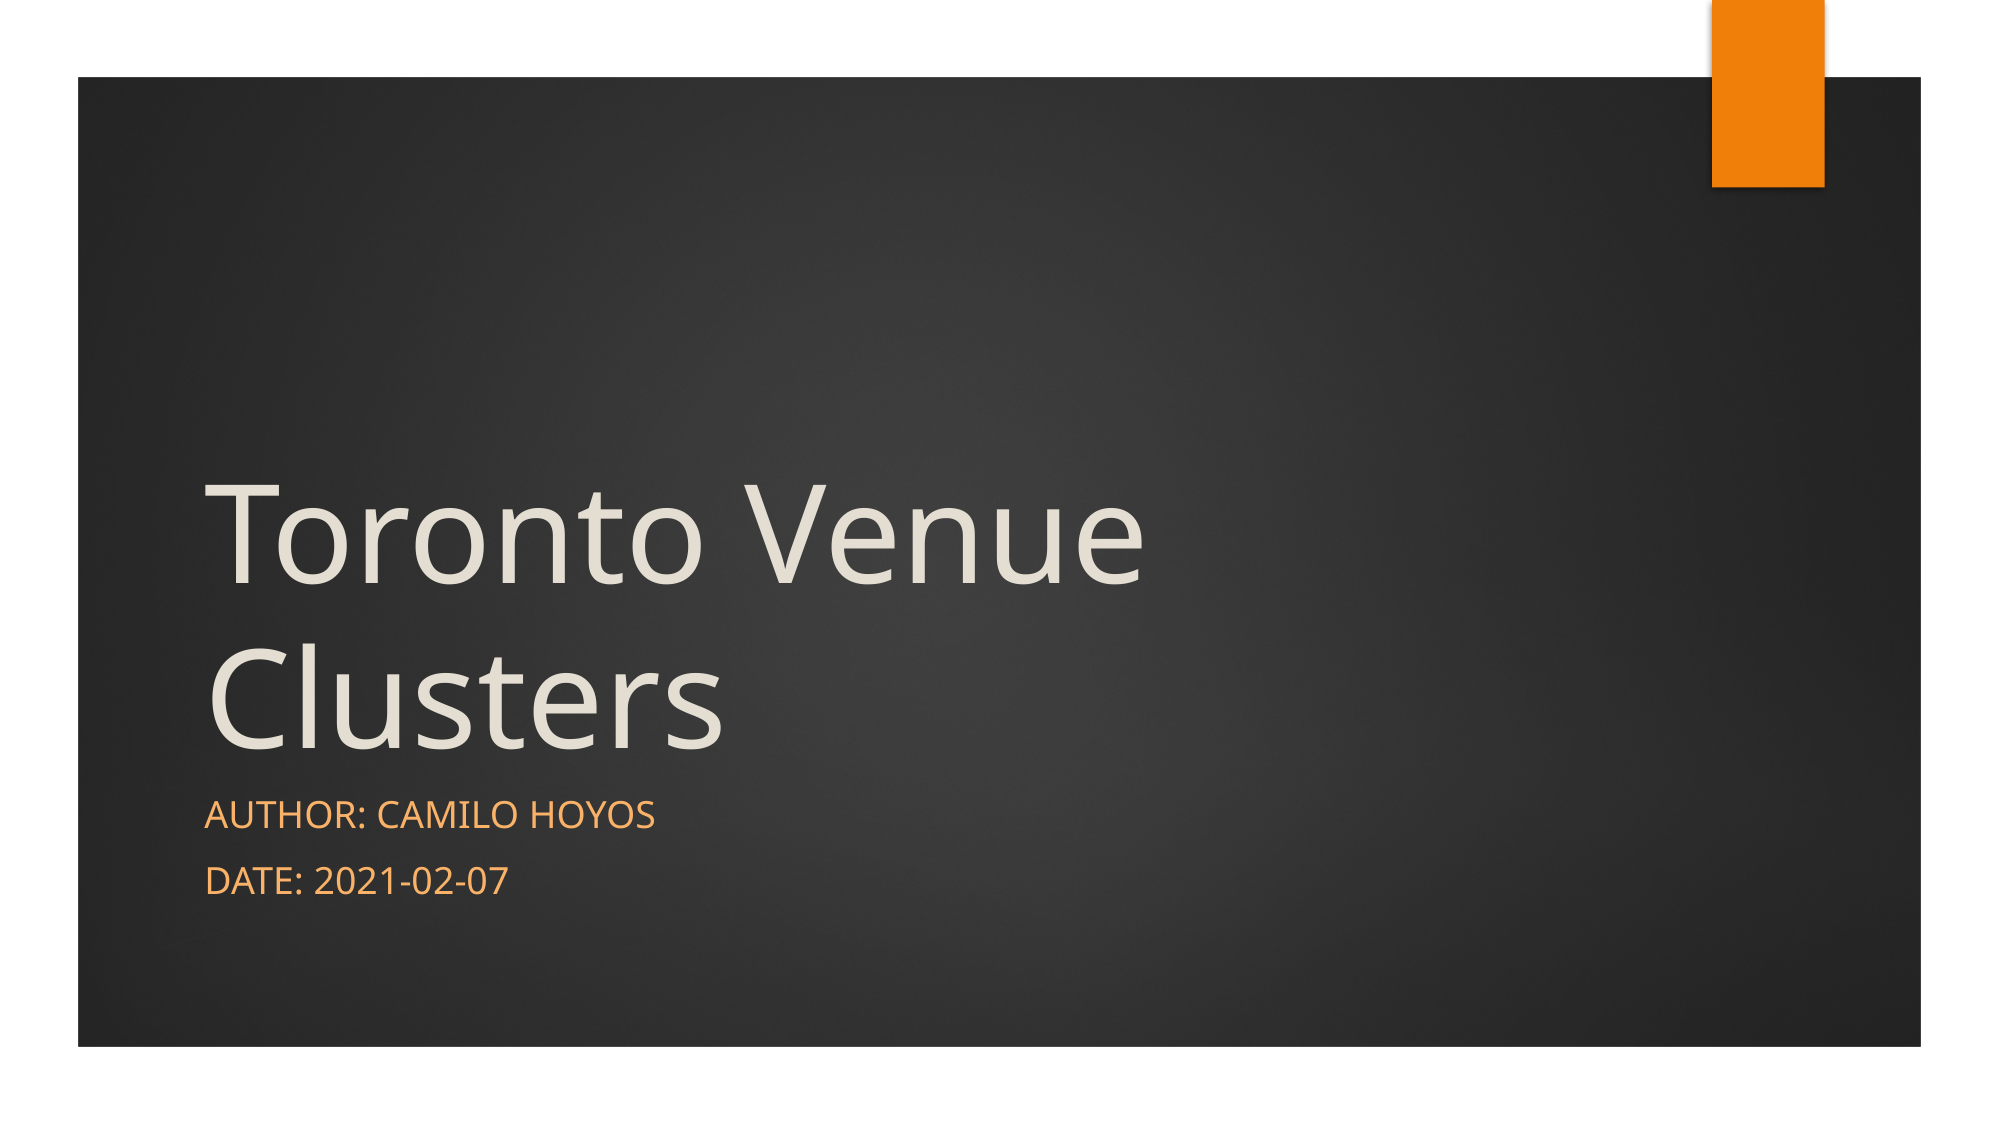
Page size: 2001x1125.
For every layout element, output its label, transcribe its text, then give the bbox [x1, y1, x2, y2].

title Toronto Venue Clusters [189, 344, 1638, 783]
subtitle AUTHOR: CAMILO HOYOS​ Date: 2021-02-07 [189, 783, 1638, 925]
